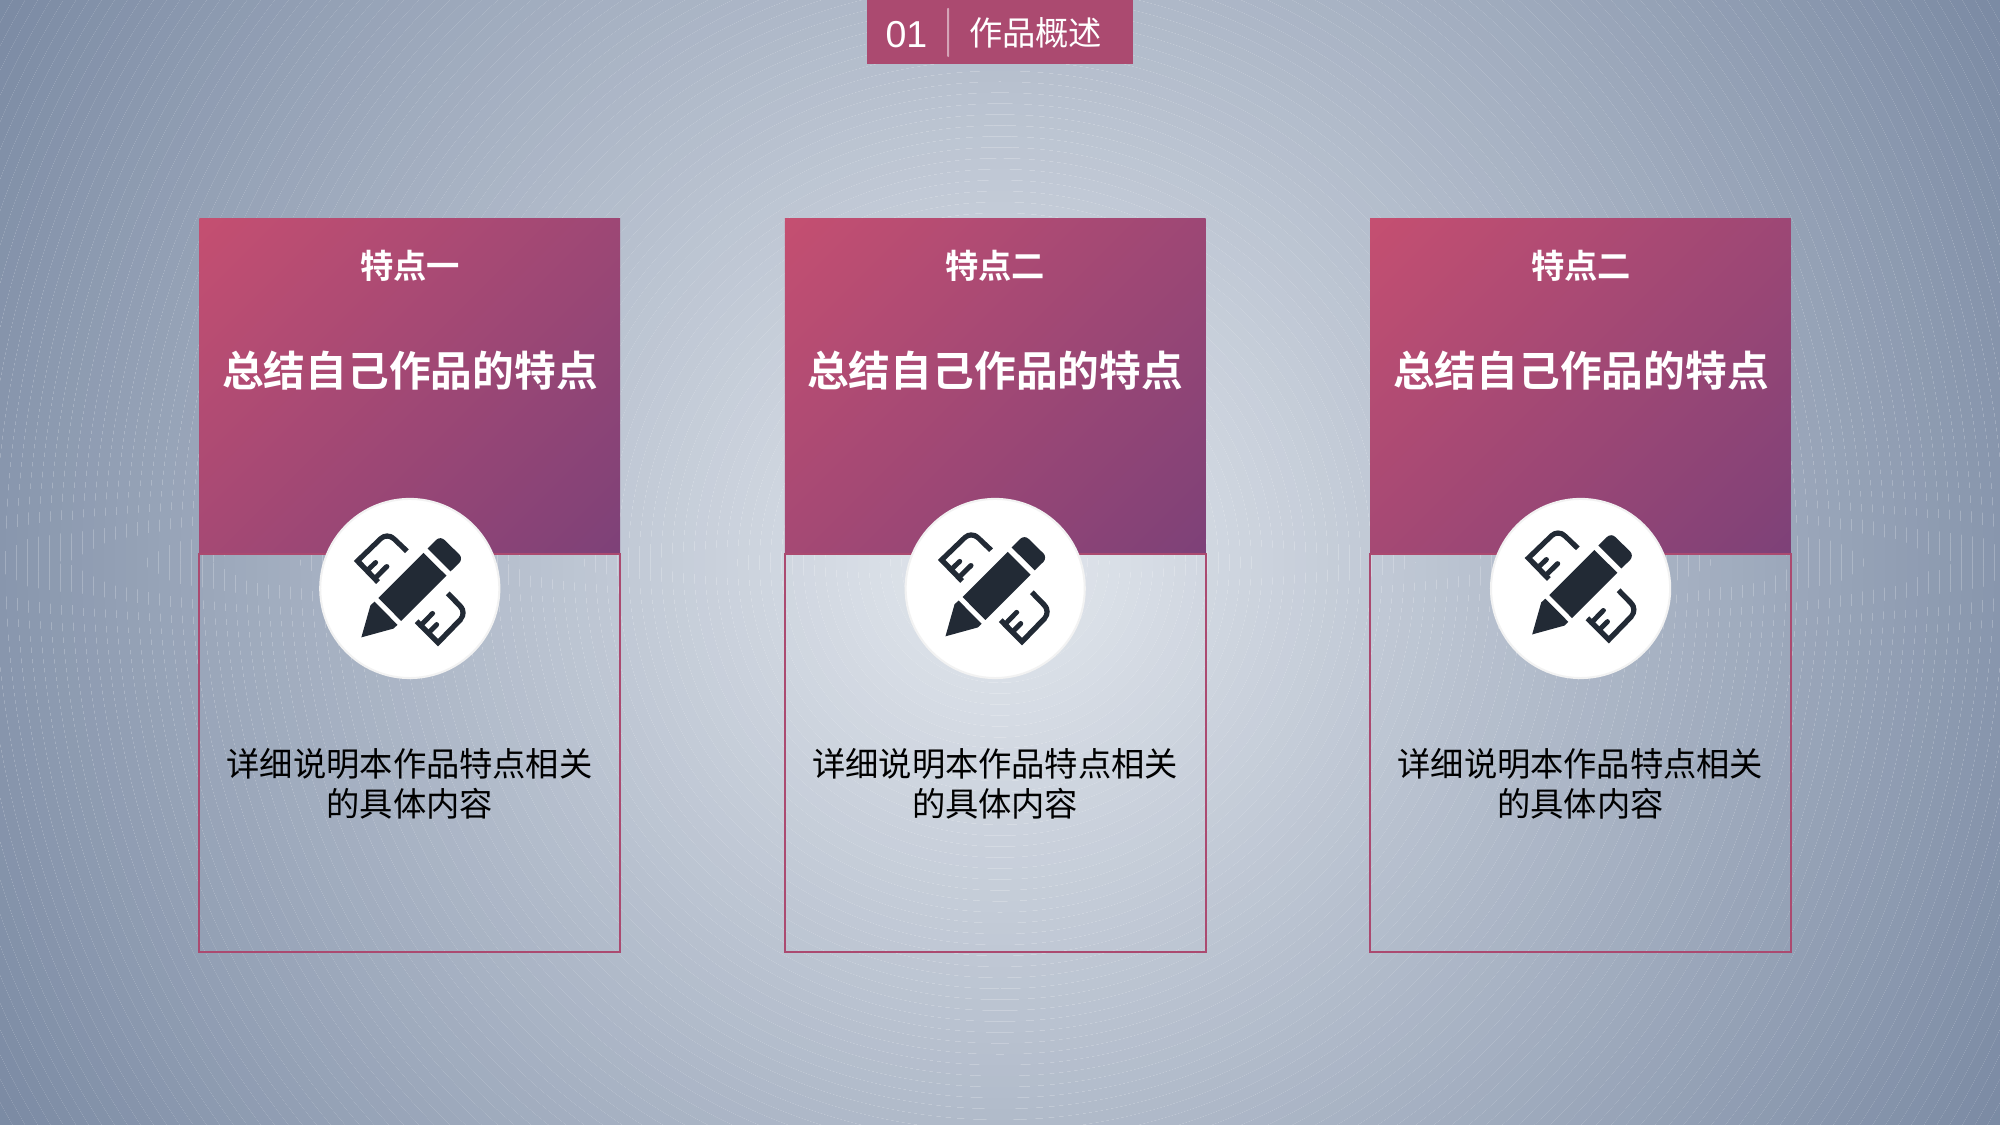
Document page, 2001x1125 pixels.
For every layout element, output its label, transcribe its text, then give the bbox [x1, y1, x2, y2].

text_box 详细说明本作品特点相关 的具体内容 [797, 735, 1193, 831]
text_box [784, 218, 1207, 553]
text_box [784, 553, 1207, 953]
text_box [1369, 218, 1792, 553]
text_box 特点二 [1516, 237, 1646, 293]
text_box 详细说明本作品特点相关 的具体内容 [212, 735, 608, 831]
text_box 特点一 [345, 237, 475, 293]
text_box 特点二 [930, 237, 1060, 293]
text_box 总结自己作品的特点 [1378, 336, 1784, 402]
text_box 总结自己作品的特点 [792, 336, 1198, 402]
text_box 详细说明本作品特点相关 的具体内容 [1382, 735, 1779, 831]
text_box [198, 218, 621, 553]
text_box [1369, 553, 1792, 953]
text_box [905, 498, 1085, 679]
text_box [198, 553, 621, 953]
text_box 总结自己作品的特点 [207, 336, 613, 402]
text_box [320, 498, 500, 679]
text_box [867, 0, 1133, 63]
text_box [1490, 498, 1671, 679]
